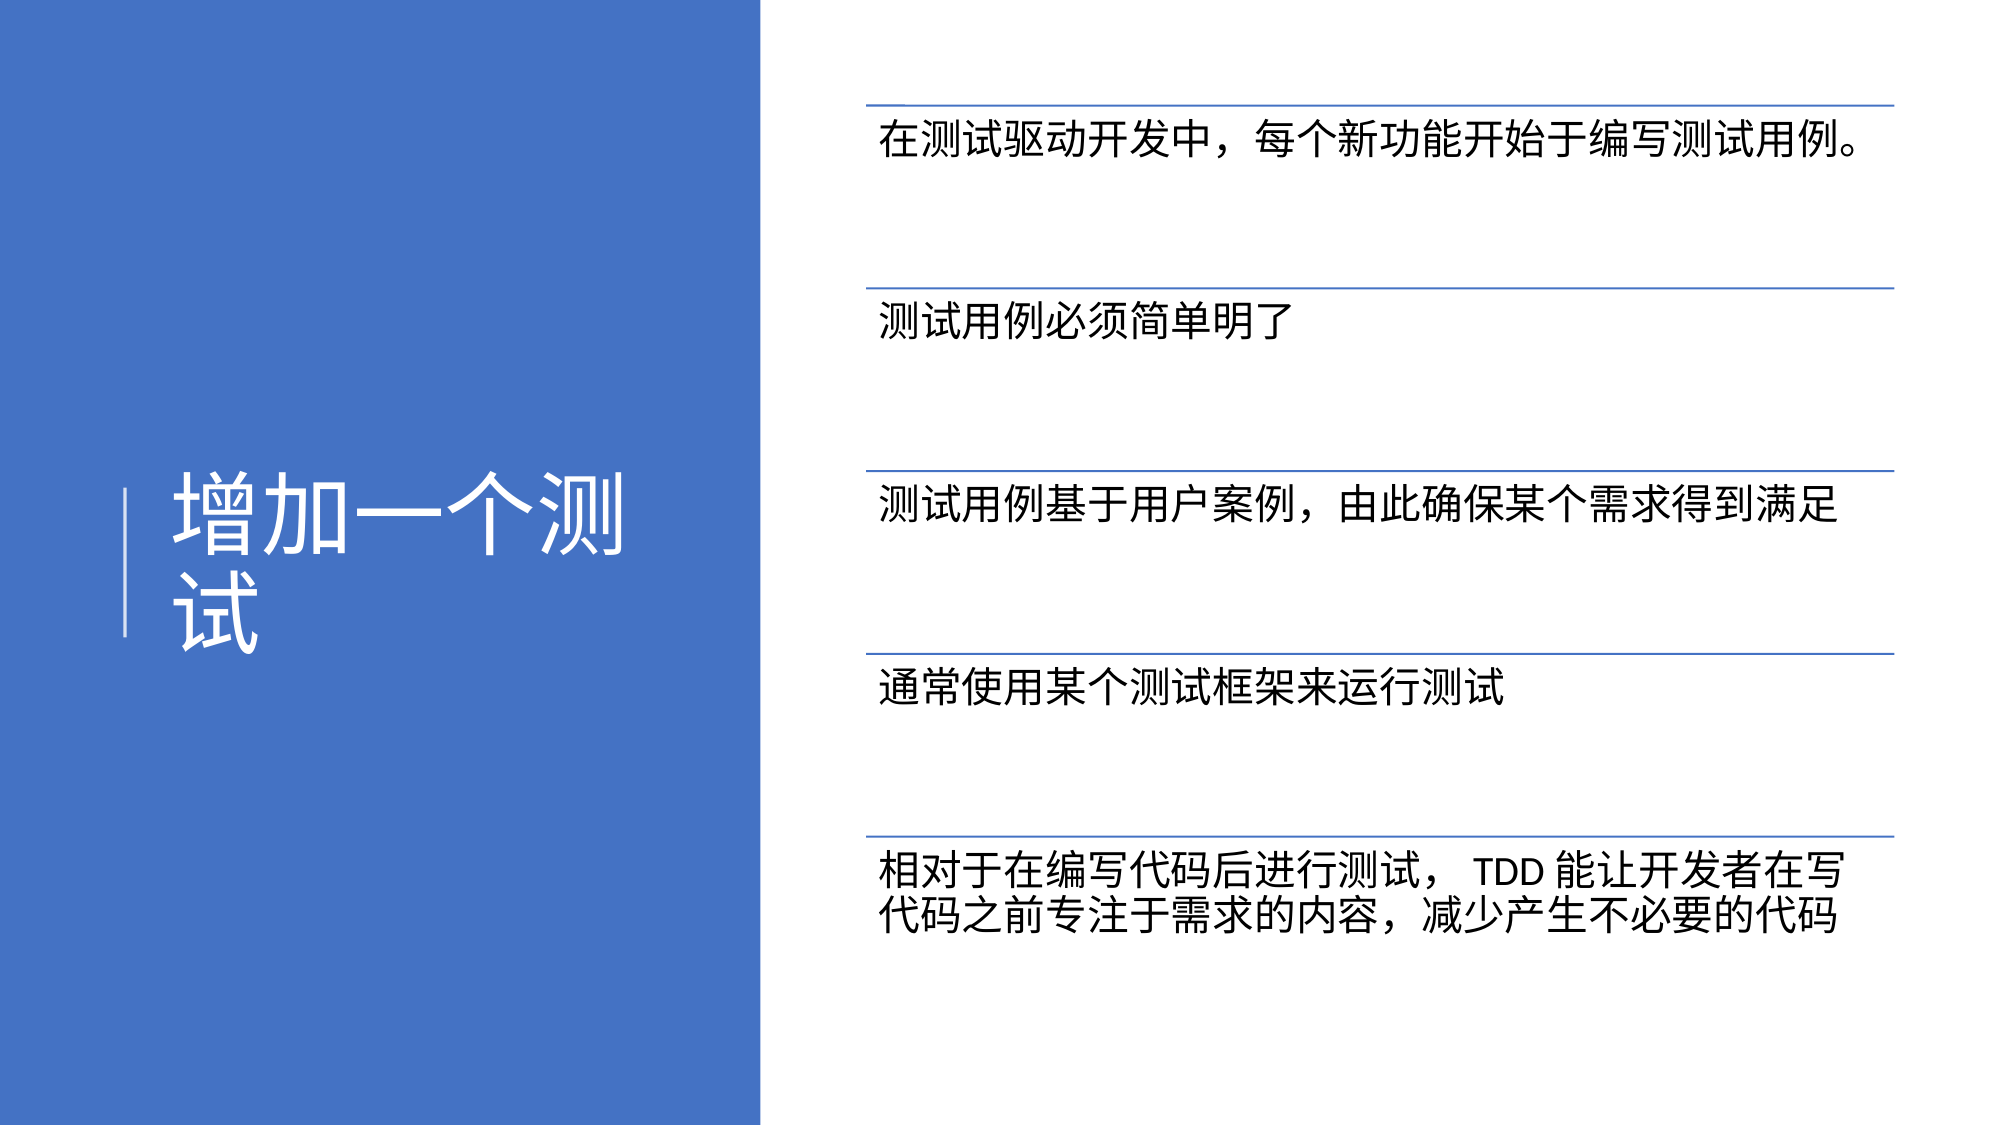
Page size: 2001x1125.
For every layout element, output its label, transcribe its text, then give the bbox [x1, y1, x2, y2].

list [866, 105, 1895, 1020]
text_box [0, 0, 761, 1125]
title 增加一个测试 [154, 116, 708, 1020]
